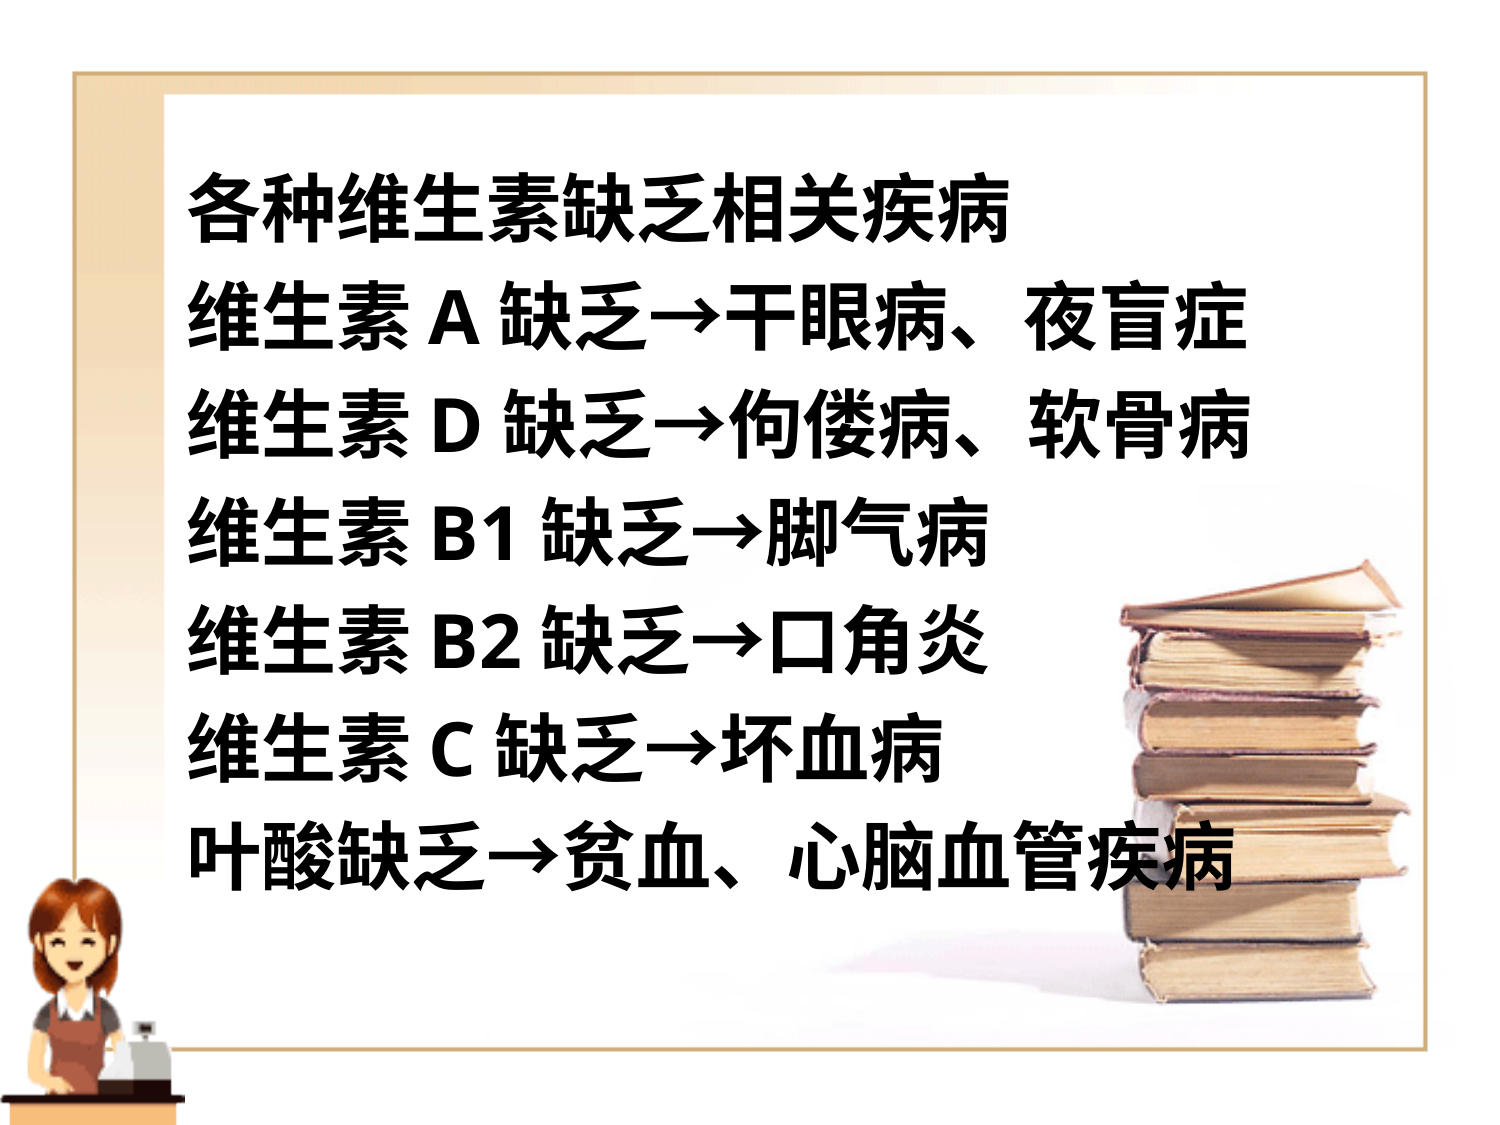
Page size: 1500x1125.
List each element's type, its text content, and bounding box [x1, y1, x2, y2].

title 各种维生素缺乏相关疾病 维生素A缺乏→干眼病、夜盲症 维生素D缺乏→佝偻病、软骨病 维生素B1缺乏→脚气病 维生素B2缺乏→口角炎 维生素C缺乏→坏血病 叶酸缺乏→贫血、心脑血管疾病 [171, 54, 1415, 988]
picture [0, 0, 1500, 1125]
